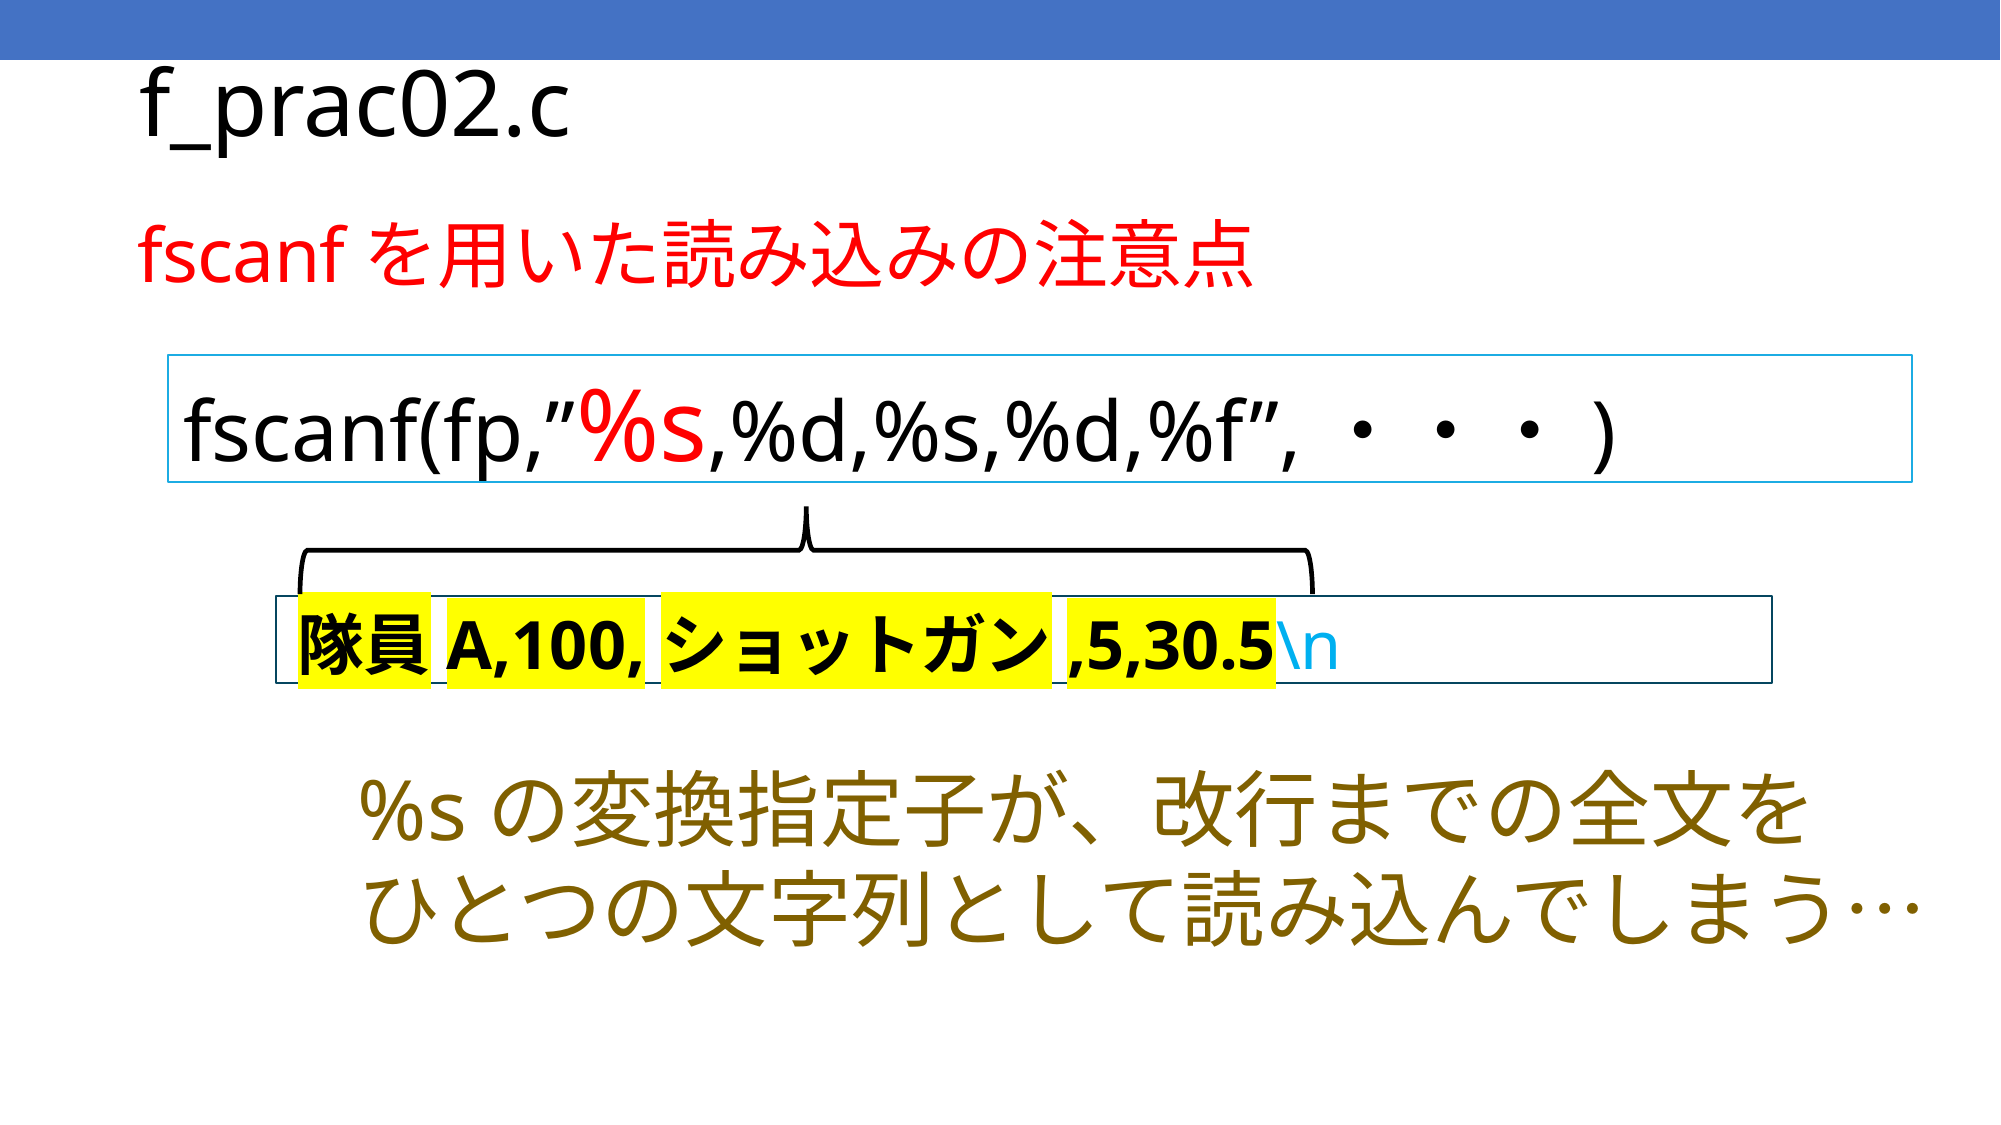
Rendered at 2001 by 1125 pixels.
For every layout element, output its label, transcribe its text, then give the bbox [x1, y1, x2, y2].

text_box 隊員A,100,ショットガン,5,30.5\n [276, 595, 1772, 683]
text_box fscanfを用いた読み込みの注意点 [135, 205, 1588, 298]
text_box %sの変換指定子が、改行までの全文を ひとつの文字列として読み込んでしまう… [343, 749, 1942, 965]
text_box fscanf(fp,”%s,%d,%s,%d,%f”,・・・) [168, 354, 1913, 482]
title f_prac02.c [137, 4, 1863, 195]
text_box [299, 506, 1314, 595]
